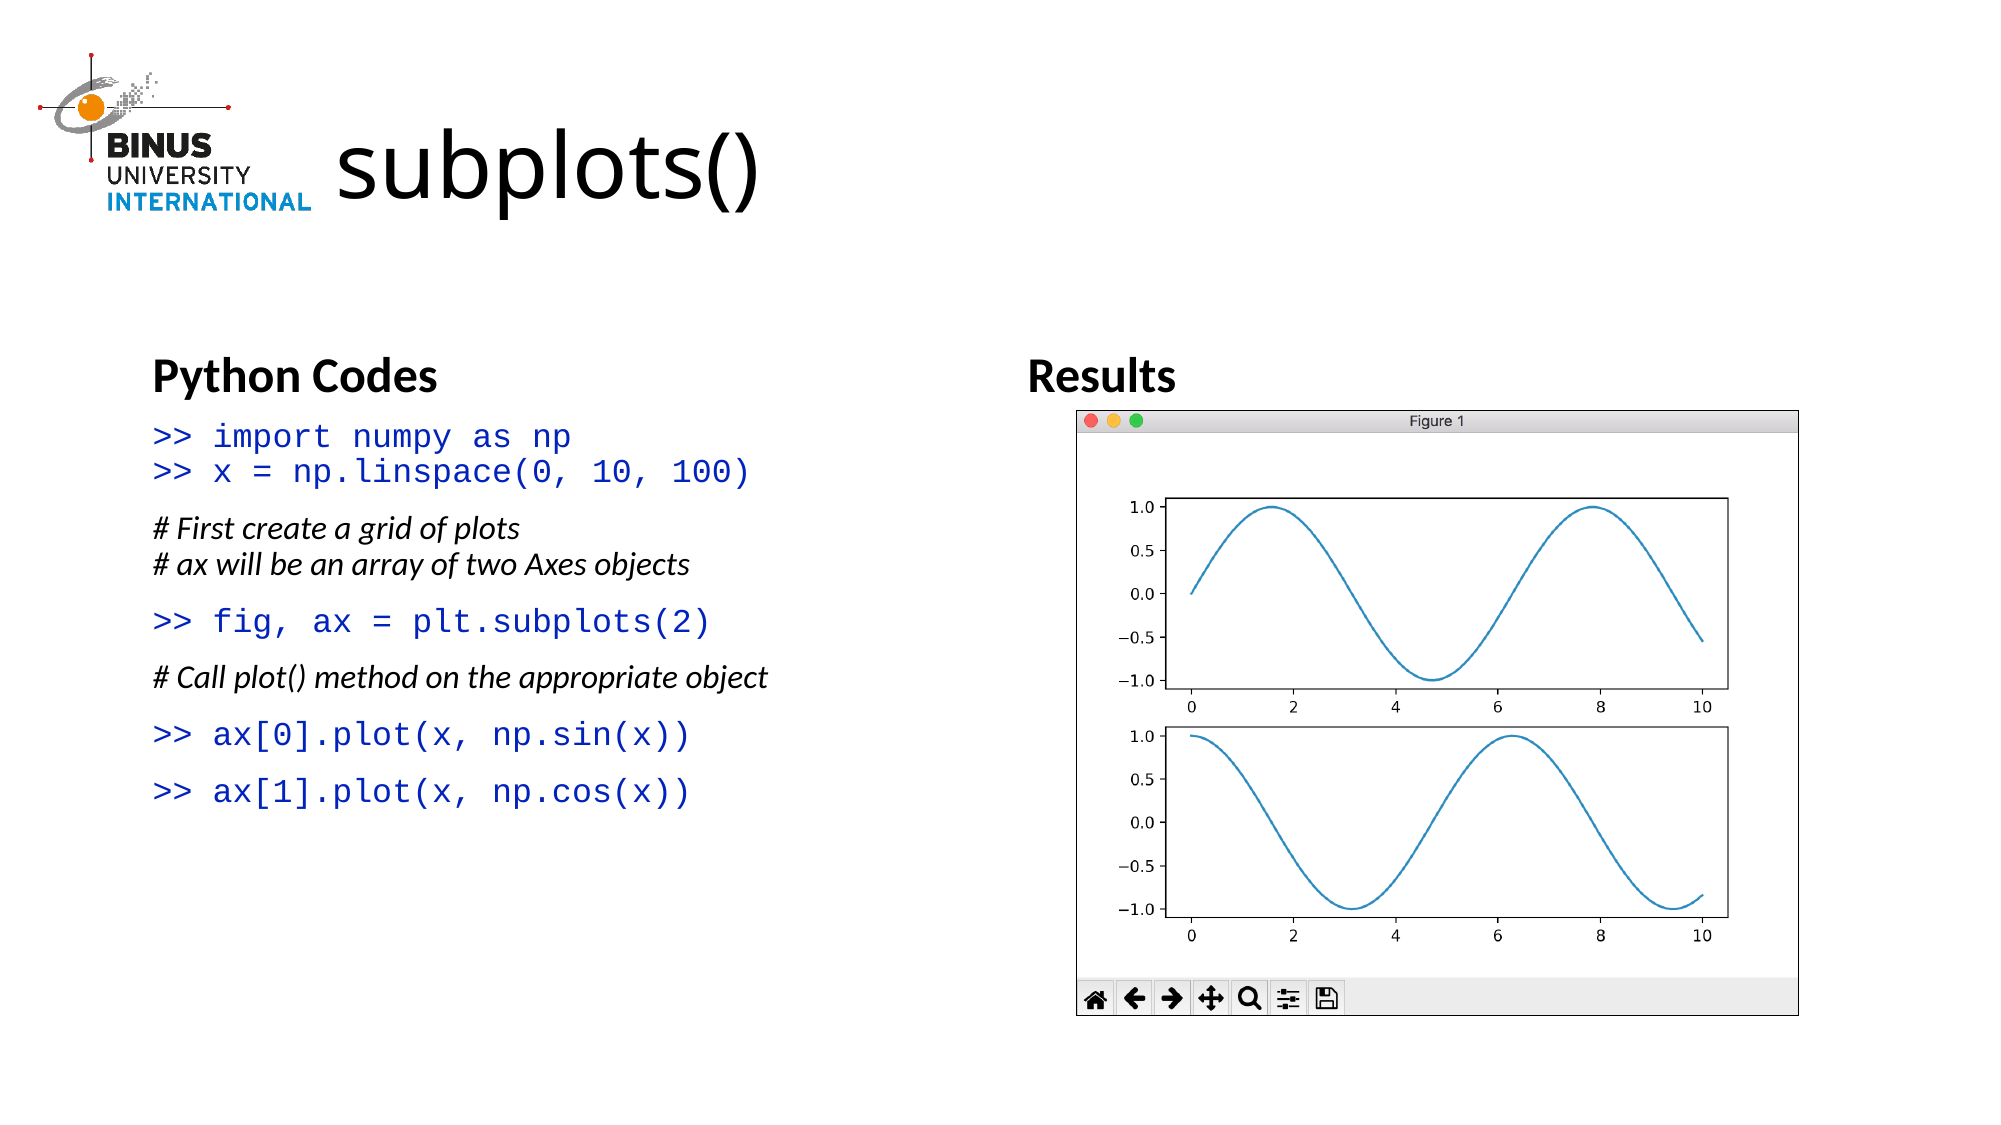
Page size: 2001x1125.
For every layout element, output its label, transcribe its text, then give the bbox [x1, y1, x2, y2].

picture [0, 0, 348, 269]
list >> import numpy as np >> x = np.linspace(0, 10, 100) # First create a grid of plots # ax will be an array of two Axes objects >> fig, ax = plt.subplots(2) # Call plot() method on the appropriate object >> ax[0].plot(x, np.sin(x)) >> ax[1].plot(x, np.cos(x)) [137, 410, 1013, 1016]
title subplots() [320, 59, 1863, 278]
list Python Codes [137, 275, 984, 410]
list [1076, 410, 1799, 1016]
list Results [1012, 275, 1863, 411]
